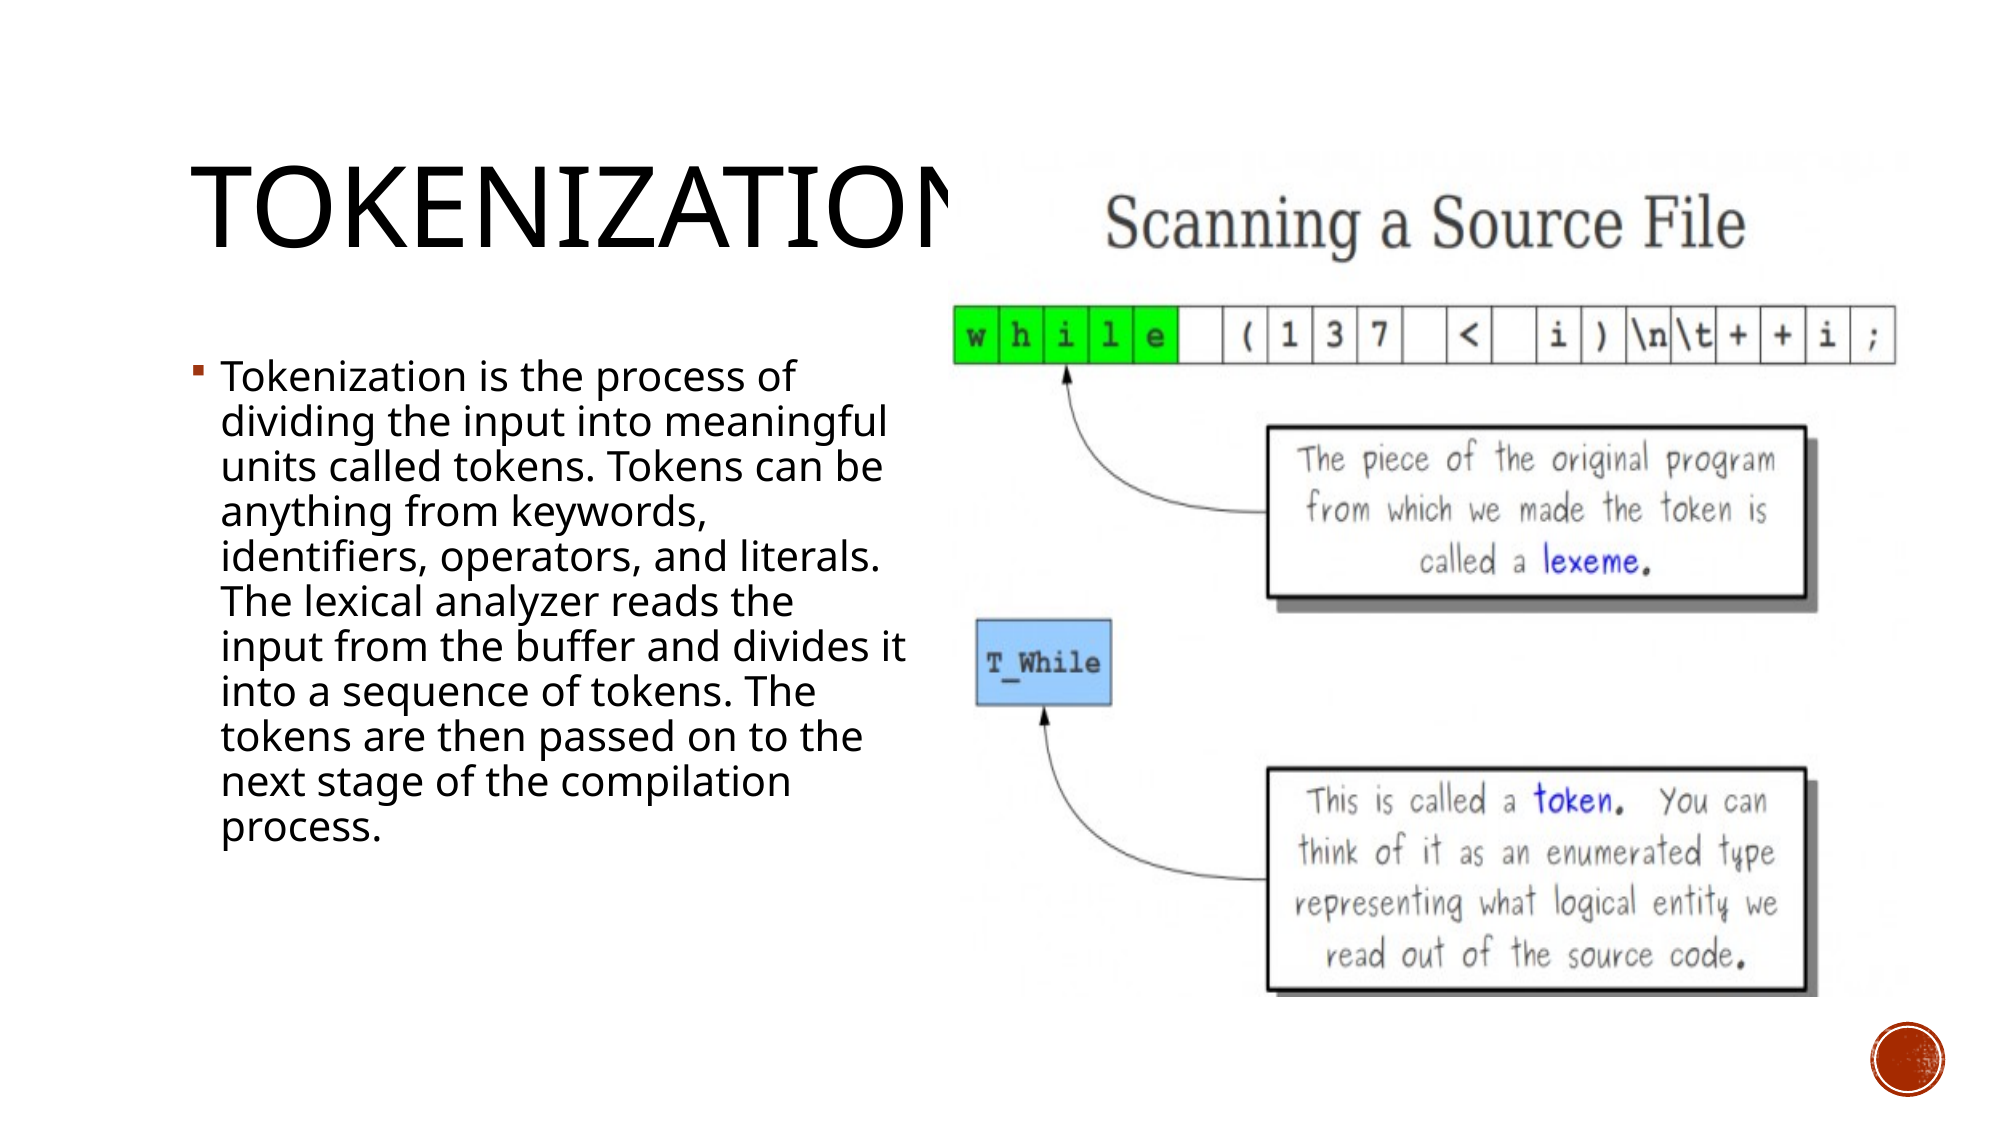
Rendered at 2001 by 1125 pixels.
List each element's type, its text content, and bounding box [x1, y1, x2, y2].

picture [948, 151, 1909, 997]
list Tokenization is the process of dividing the input into meaningful units called tokens. Tokens can be anything from keywords, identifiers, operators, and literals. The lexical analyzer reads the input from the buffer and divides it into a sequence of tokens. The tokens are then passed on to the next stage of the compilation process. [175, 348, 924, 1013]
title Tokenization [175, 79, 1826, 344]
